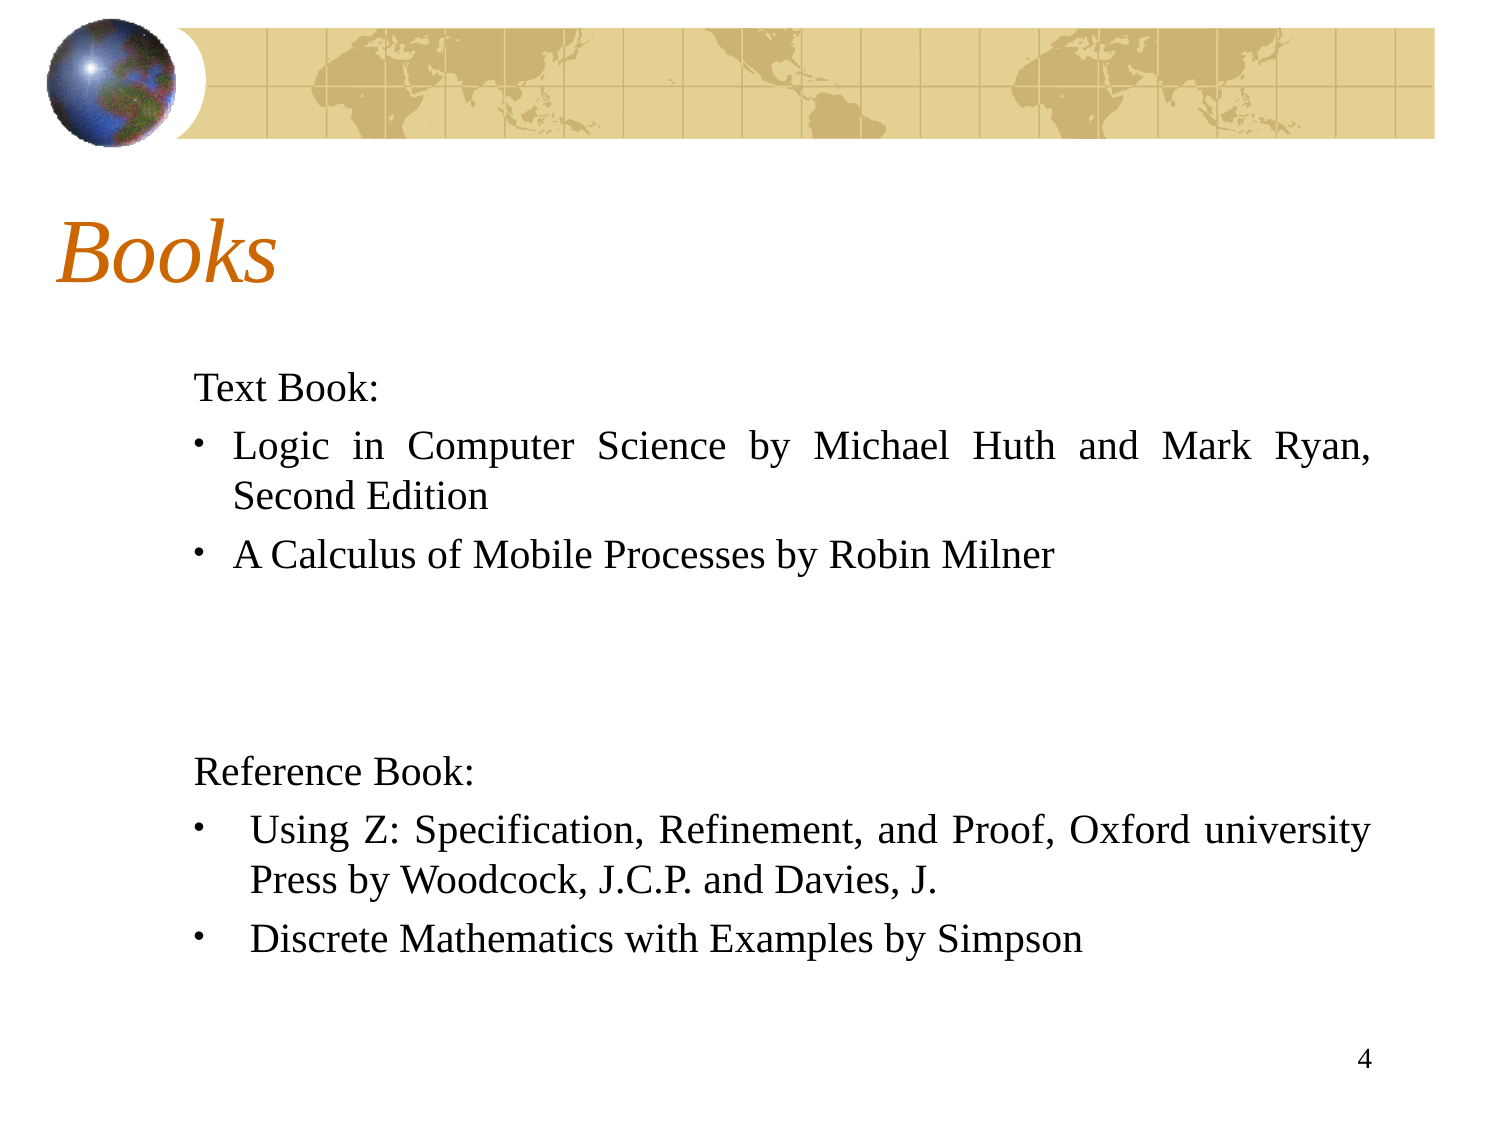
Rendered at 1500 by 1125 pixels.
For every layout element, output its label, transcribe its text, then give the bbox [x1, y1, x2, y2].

slide_number 4 [1074, 1032, 1388, 1108]
list Text Book: Logic in Computer Science by Michael Huth and Mark Ryan, Second Edition A Calculus of Mobile Processes by Robin Milner Reference Book: Using Z: Specification, Refinement, and Proof, Oxford university Press by Woodcock, J.C.P. and Davies, J. Discrete Mathematics with Examples by Simpson [112, 352, 1388, 1028]
title Books [40, 152, 1316, 341]
picture [42, 14, 190, 151]
